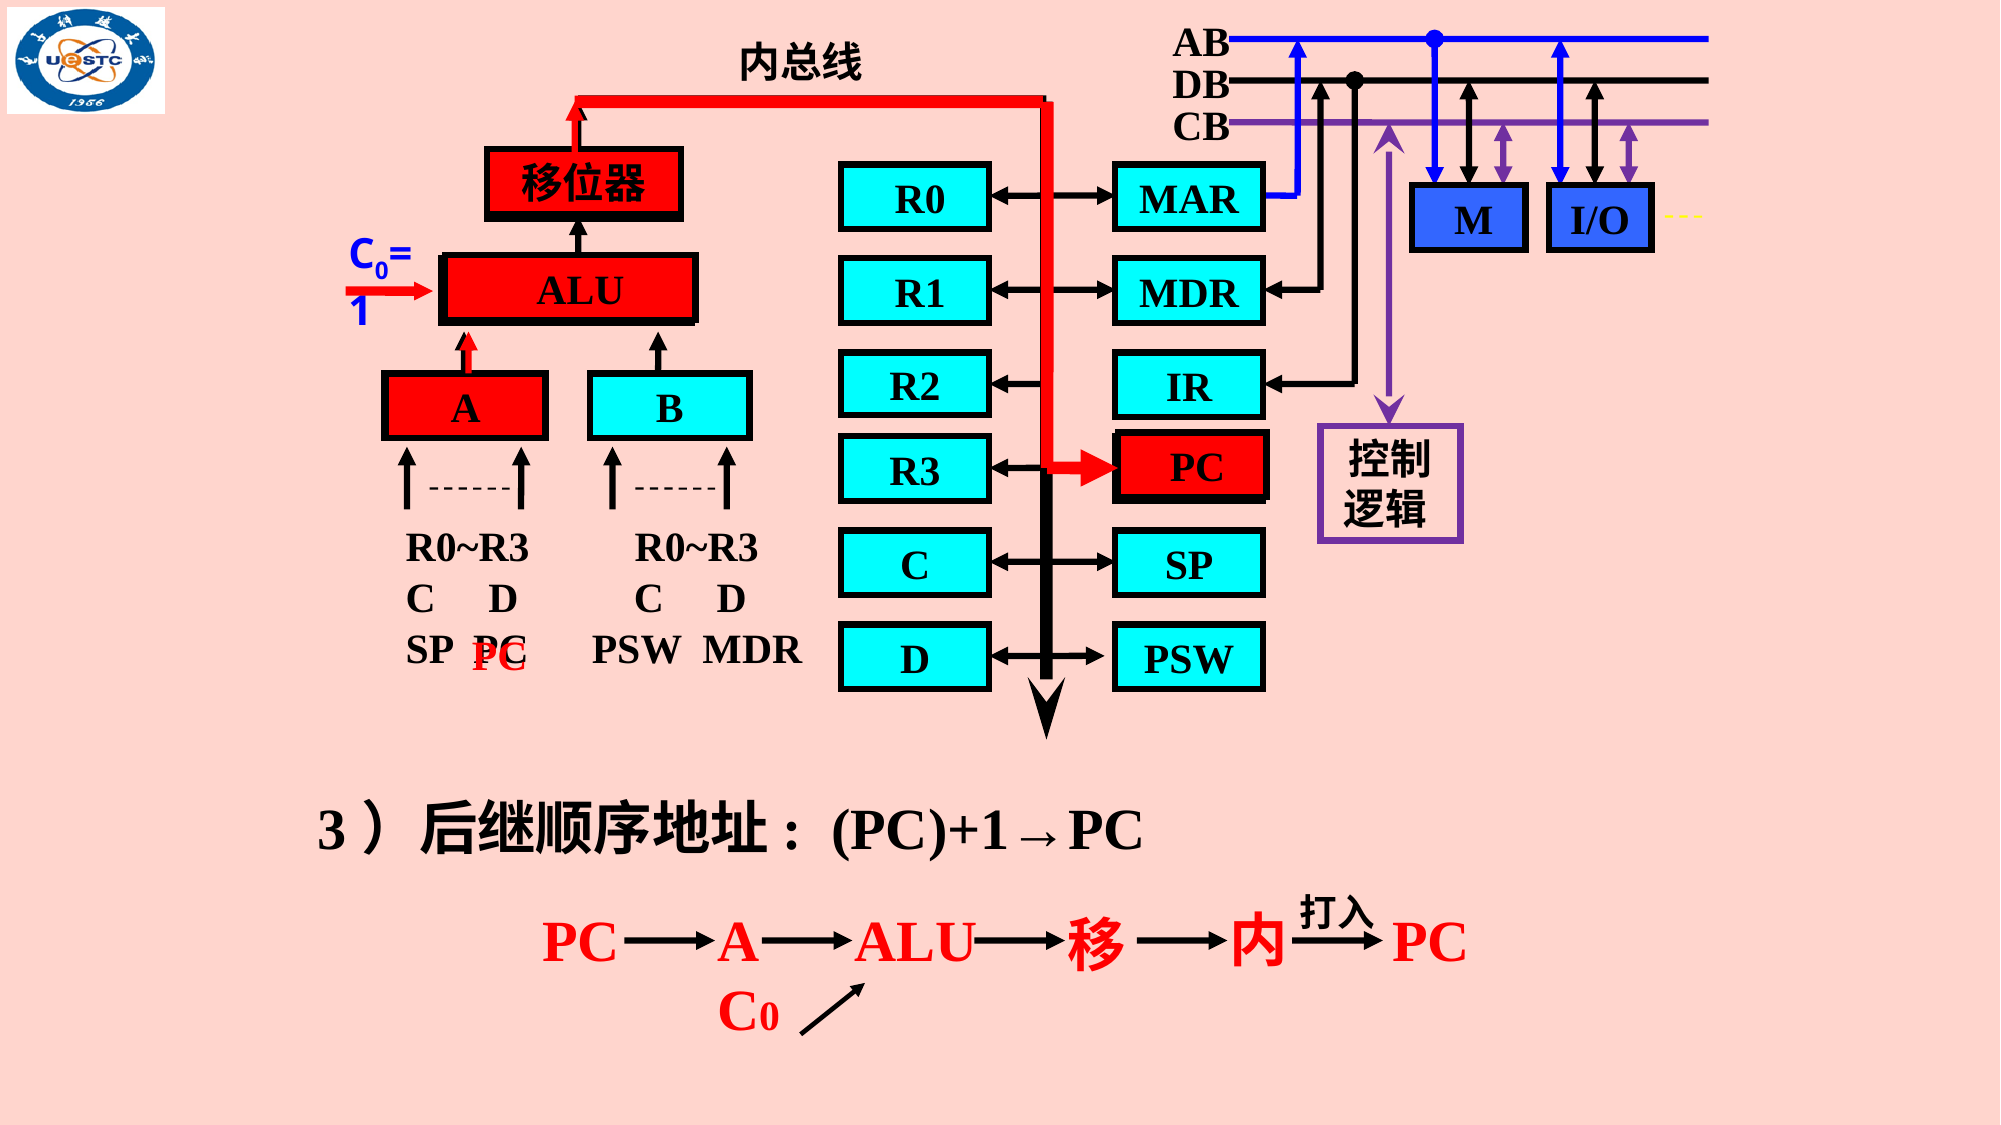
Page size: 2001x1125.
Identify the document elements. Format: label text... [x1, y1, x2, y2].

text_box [574, 101, 1119, 469]
picture [7, 7, 165, 114]
text_box C0 [702, 965, 840, 1050]
text_box [802, 982, 865, 1033]
text_box PC [1377, 895, 1565, 981]
text_box 打入 [1284, 881, 1473, 942]
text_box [338, 6, 1709, 740]
text_box PC [527, 895, 665, 981]
text_box 移 [1052, 900, 1203, 986]
text_box ALU [840, 895, 1028, 981]
text_box A [702, 895, 840, 965]
text_box 内 [1214, 895, 1365, 981]
text_box 3）后继顺序地址: (PC)+1→PC [303, 783, 1603, 968]
